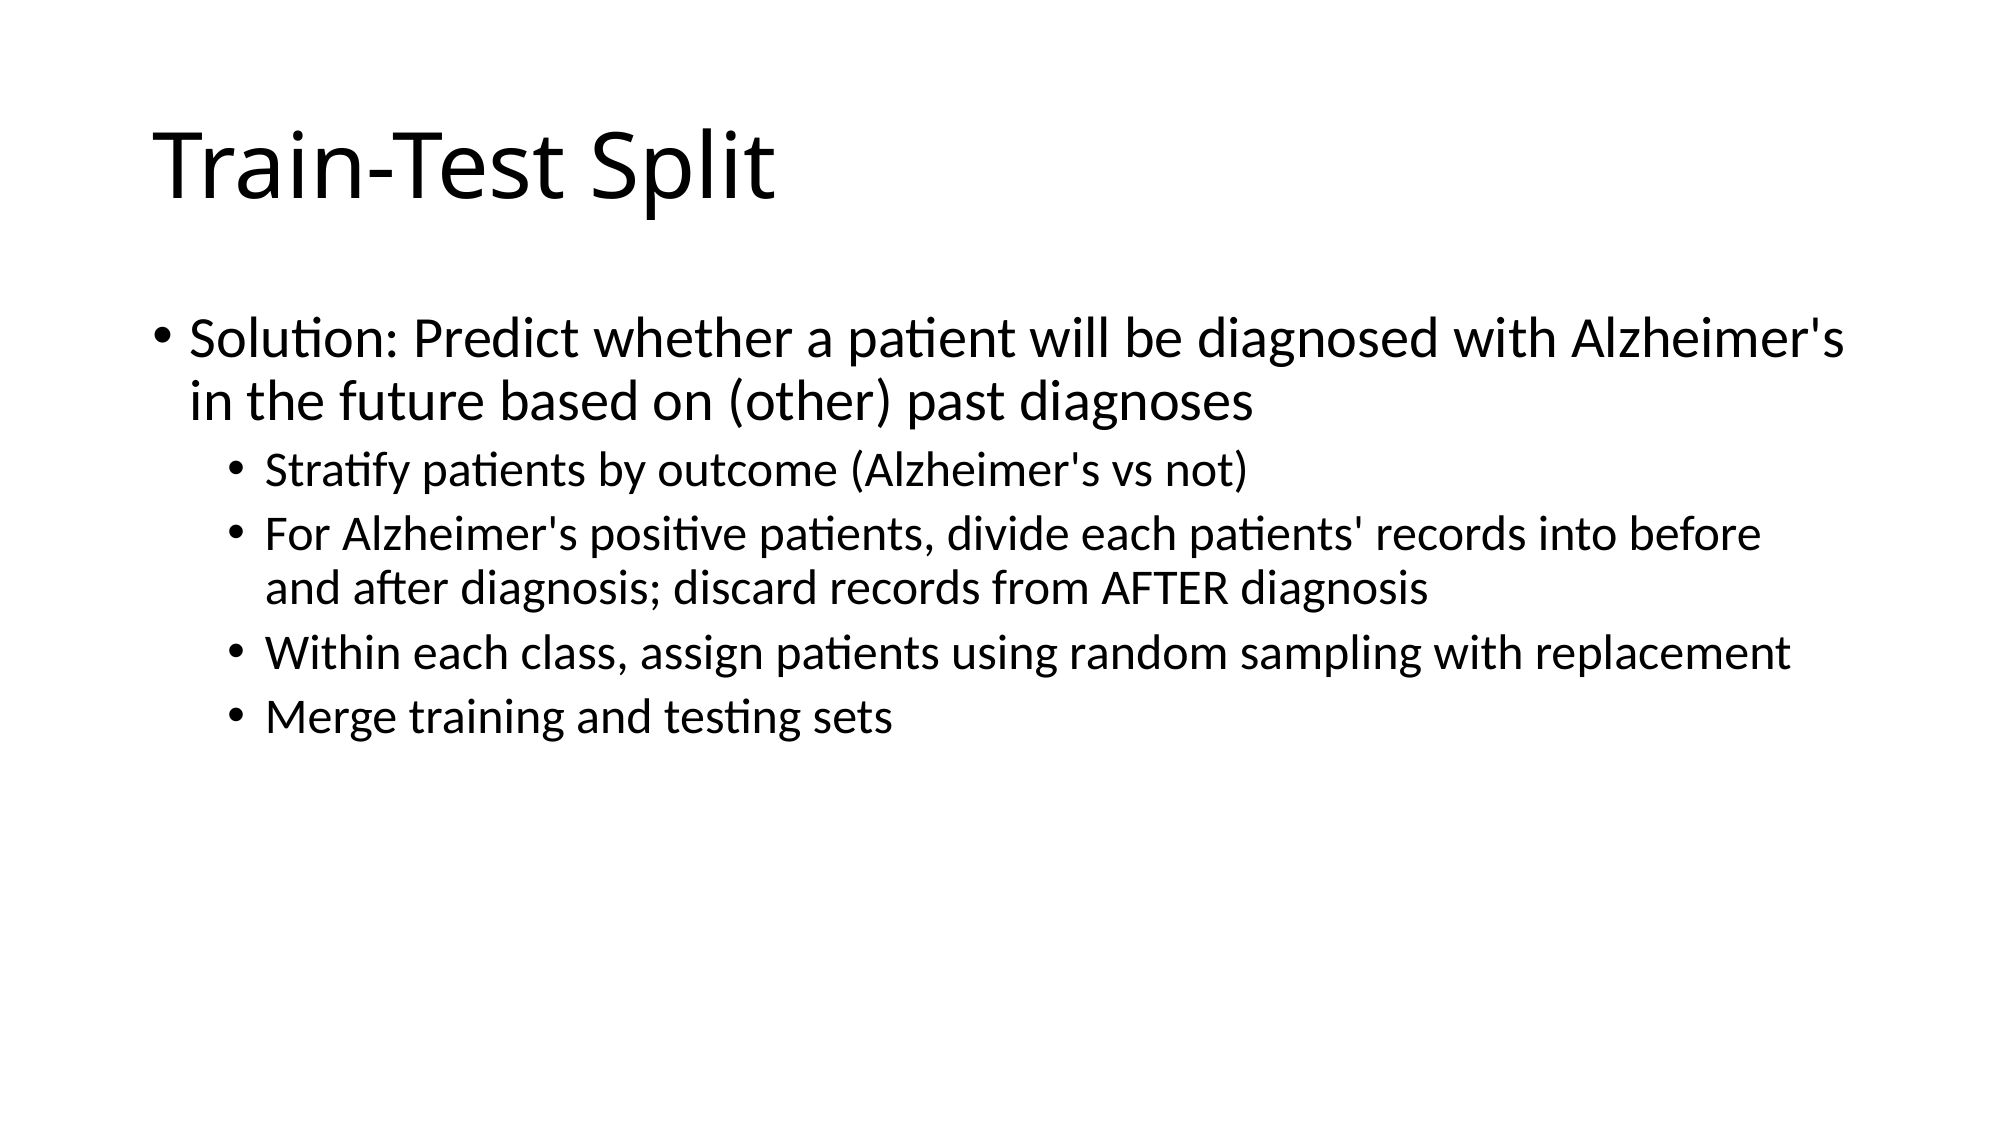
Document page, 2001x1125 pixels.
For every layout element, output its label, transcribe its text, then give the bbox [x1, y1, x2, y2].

title Train-Test Split [137, 59, 1863, 278]
list Solution: Predict whether a patient will be diagnosed with Alzheimer's in the future based on (other) past diagnoses Stratify patients by outcome (Alzheimer's vs not) For Alzheimer's positive patients, divide each patients' records into before and after diagnosis; discard records from AFTER diagnosis Within each class, assign patients using random sampling with replacement Merge training and testing sets [137, 299, 1863, 1014]
